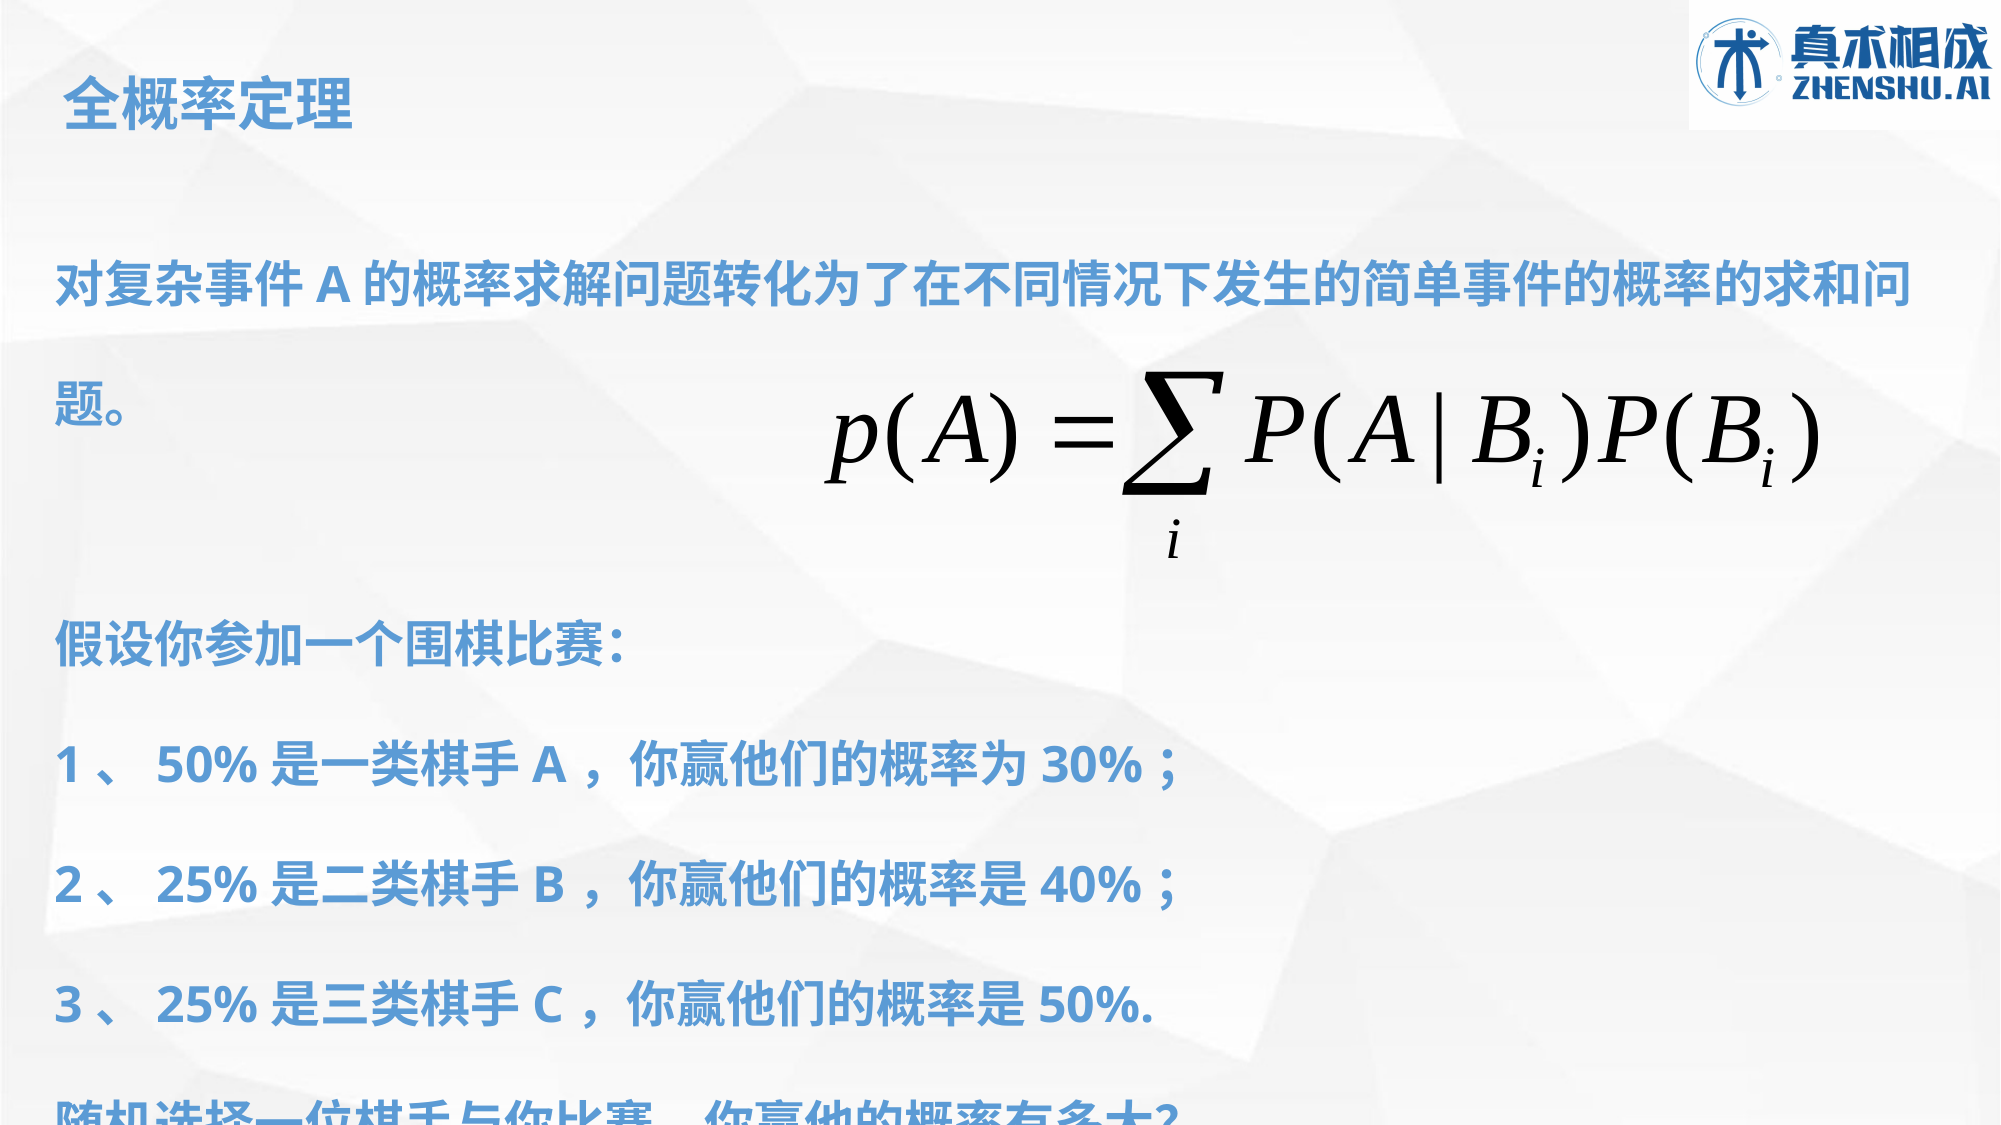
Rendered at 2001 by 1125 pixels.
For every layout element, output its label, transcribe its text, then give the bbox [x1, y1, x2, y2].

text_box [802, 353, 1841, 580]
text_box 全概率定理 [48, 59, 1356, 145]
text_box 对复杂事件A的概率求解问题转化为了在不同情况下发生的简单事件的概率的求和问题。 假设你参加一个围棋比赛： 1、50%是一类棋手A，你赢他们的概率为30%； 2、25%是二类棋手B，你赢他们的概率是40%； 3、25%是三类棋手C，你赢他们的概率是50%. 随机选择一位棋手与你比赛，你赢他的概率有多大？ [39, 184, 1974, 1125]
picture [0, 0, 2001, 1125]
